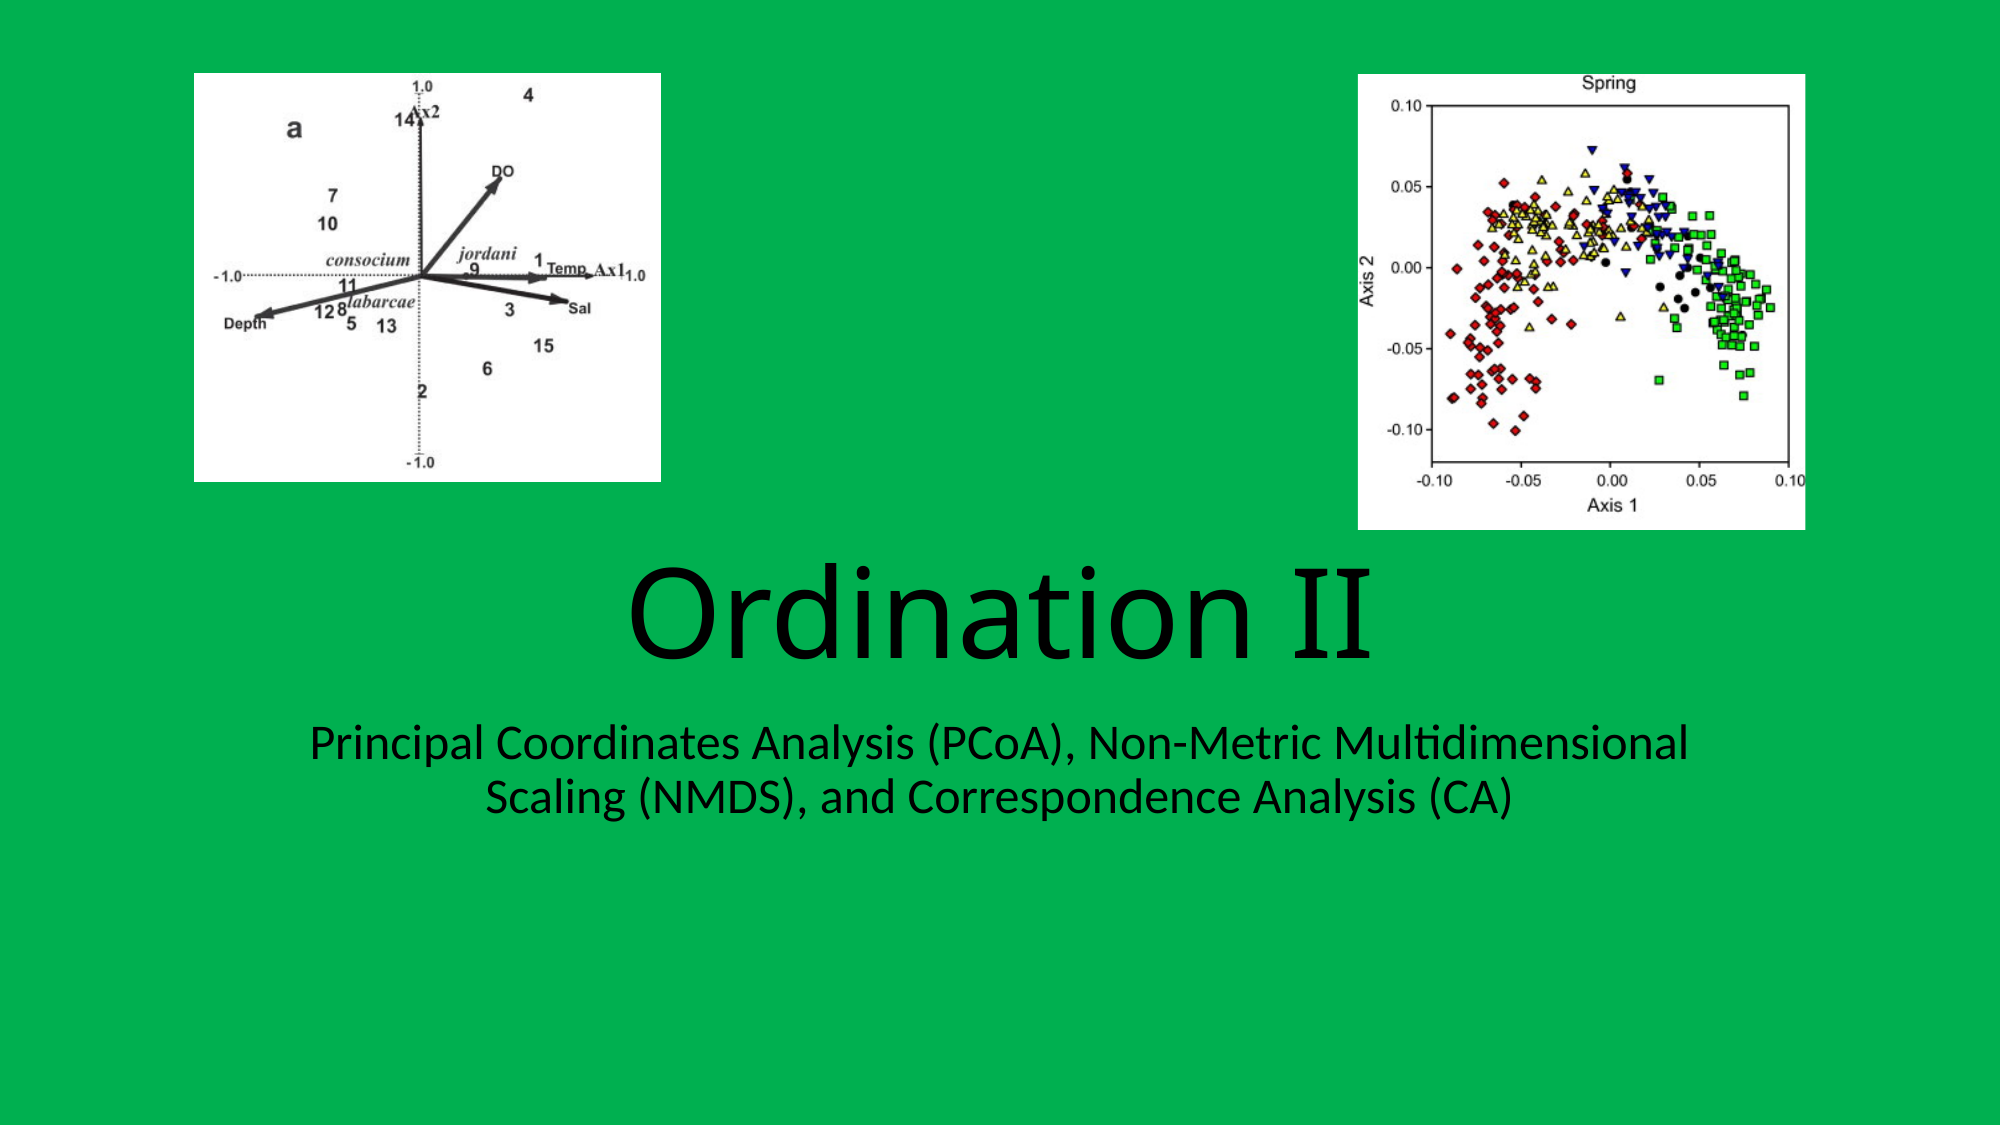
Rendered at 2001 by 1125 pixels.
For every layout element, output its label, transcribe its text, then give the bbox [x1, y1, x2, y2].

picture [1357, 74, 1806, 530]
subtitle Principal Coordinates Analysis (PCoA), Non-Metric Multidimensional Scaling (NMDS), and Correspondence Analysis (CA) [249, 708, 1750, 981]
picture [194, 73, 661, 482]
title Ordination II [249, 301, 1750, 694]
